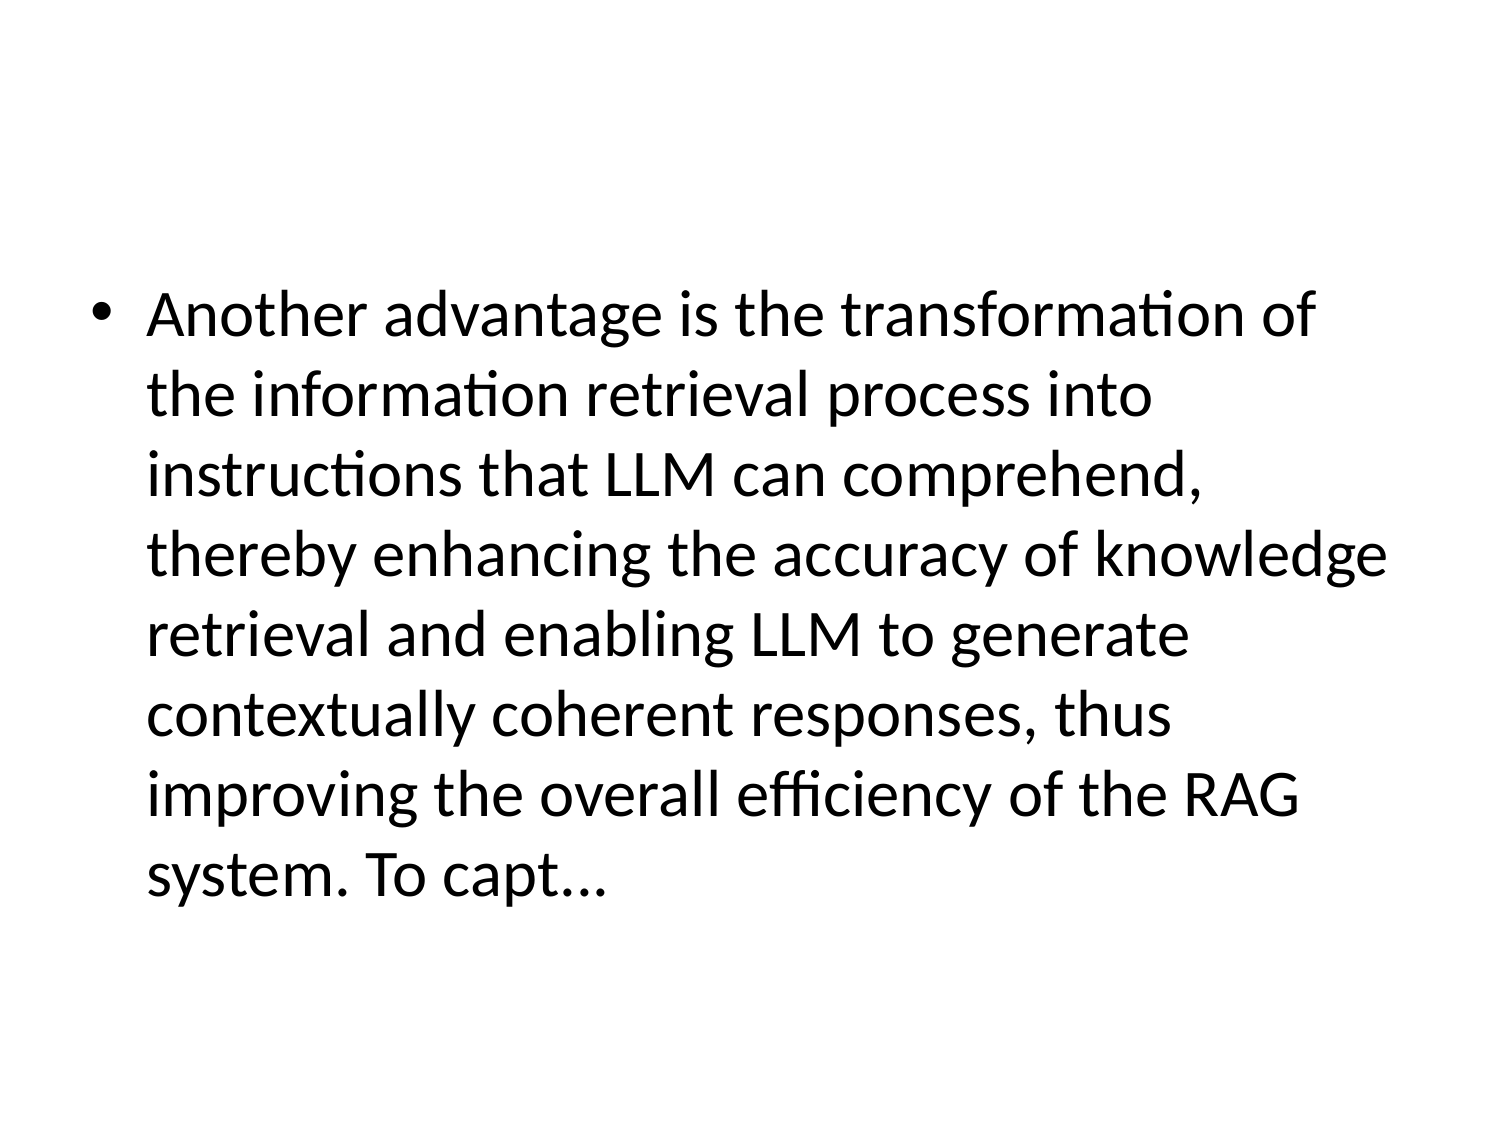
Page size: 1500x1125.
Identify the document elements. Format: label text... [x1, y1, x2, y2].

list Another advantage is the transformation of the information retrieval process into instructions that LLM can comprehend, thereby enhancing the accuracy of knowledge retrieval and enabling LLM to generate contextually coherent responses, thus improving the overall efficiency of the RAG system. To capt... [75, 262, 1425, 1005]
